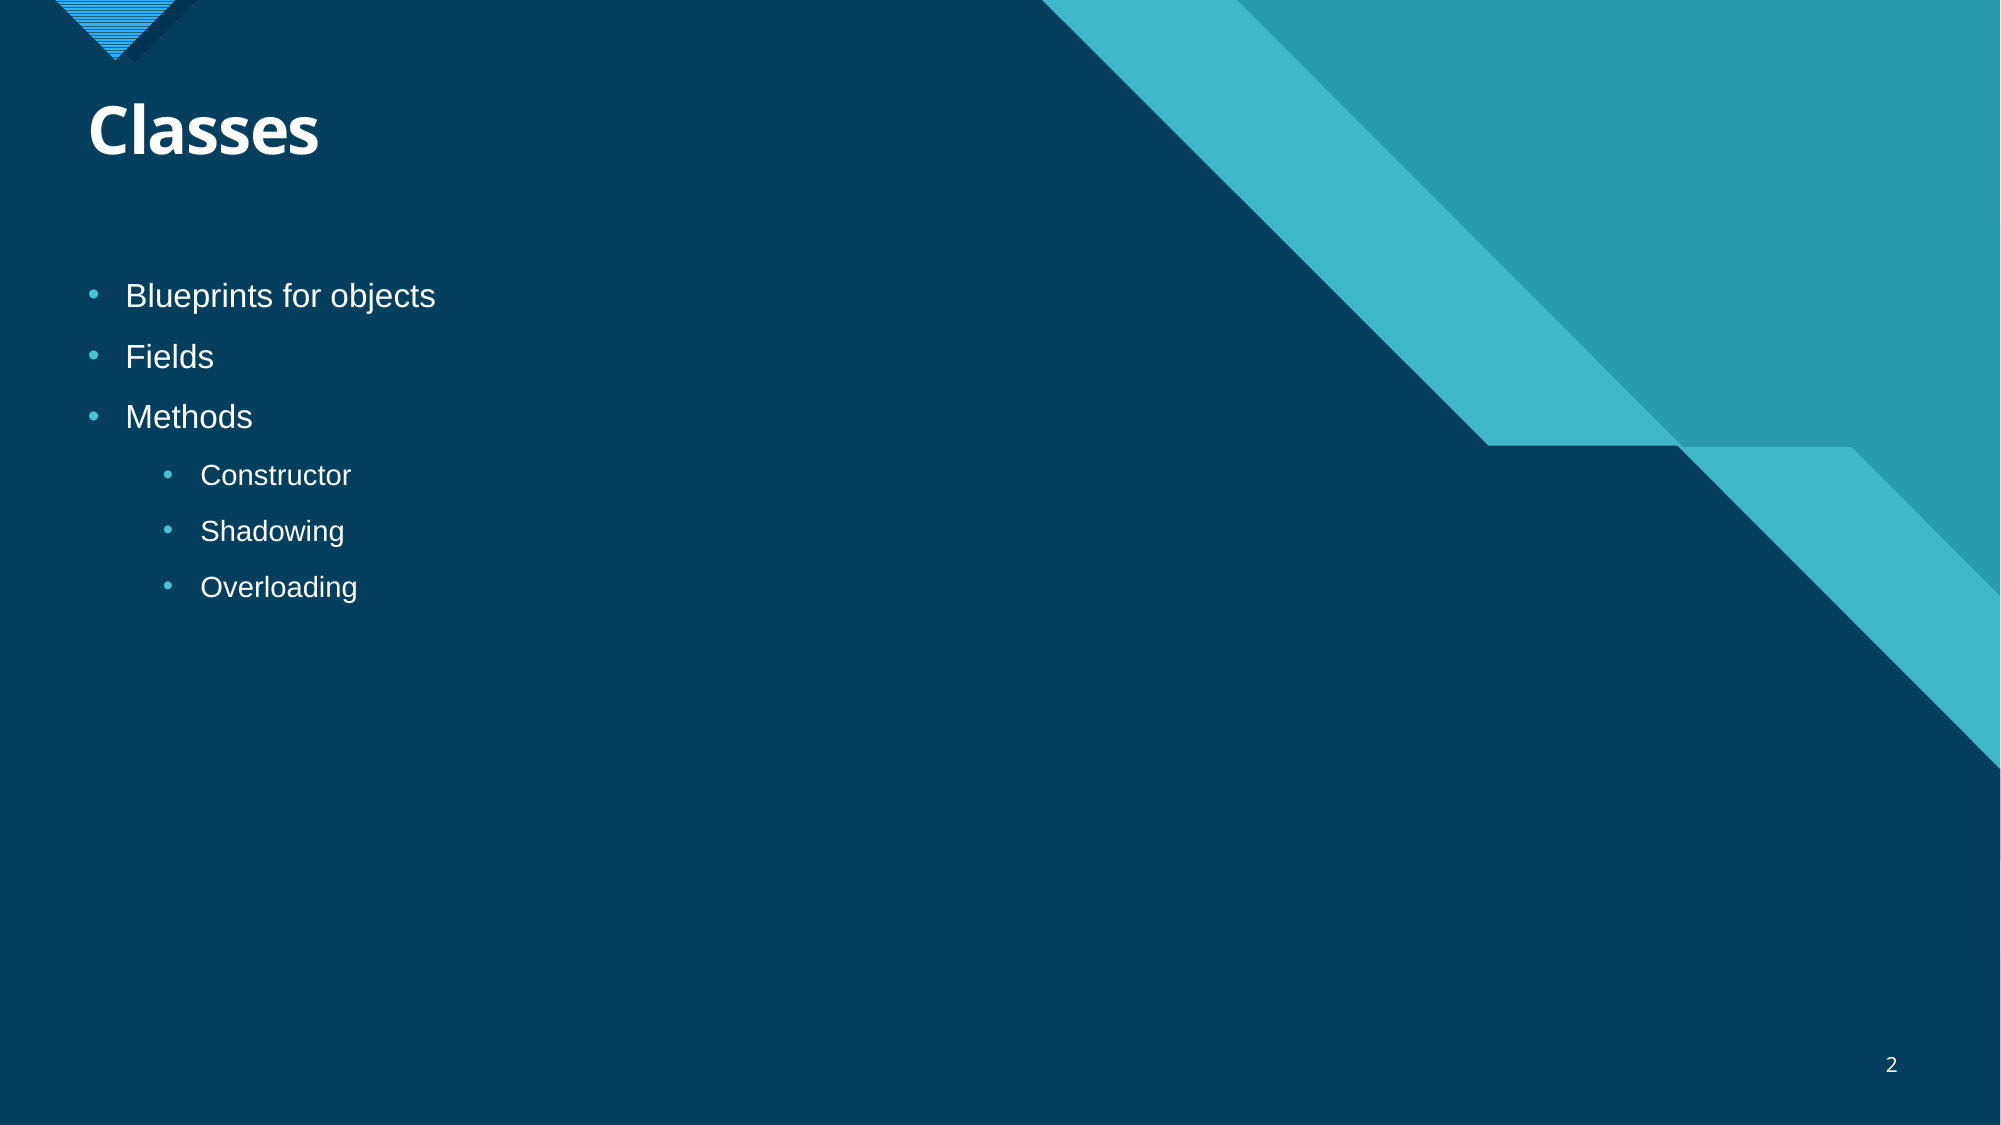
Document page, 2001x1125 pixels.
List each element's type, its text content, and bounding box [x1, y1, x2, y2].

slide_number 2 [1845, 1035, 1913, 1096]
list Blueprints for objects Fields Methods Constructor Shadowing Overloading [72, 266, 1175, 939]
title Classes [72, 89, 1913, 177]
